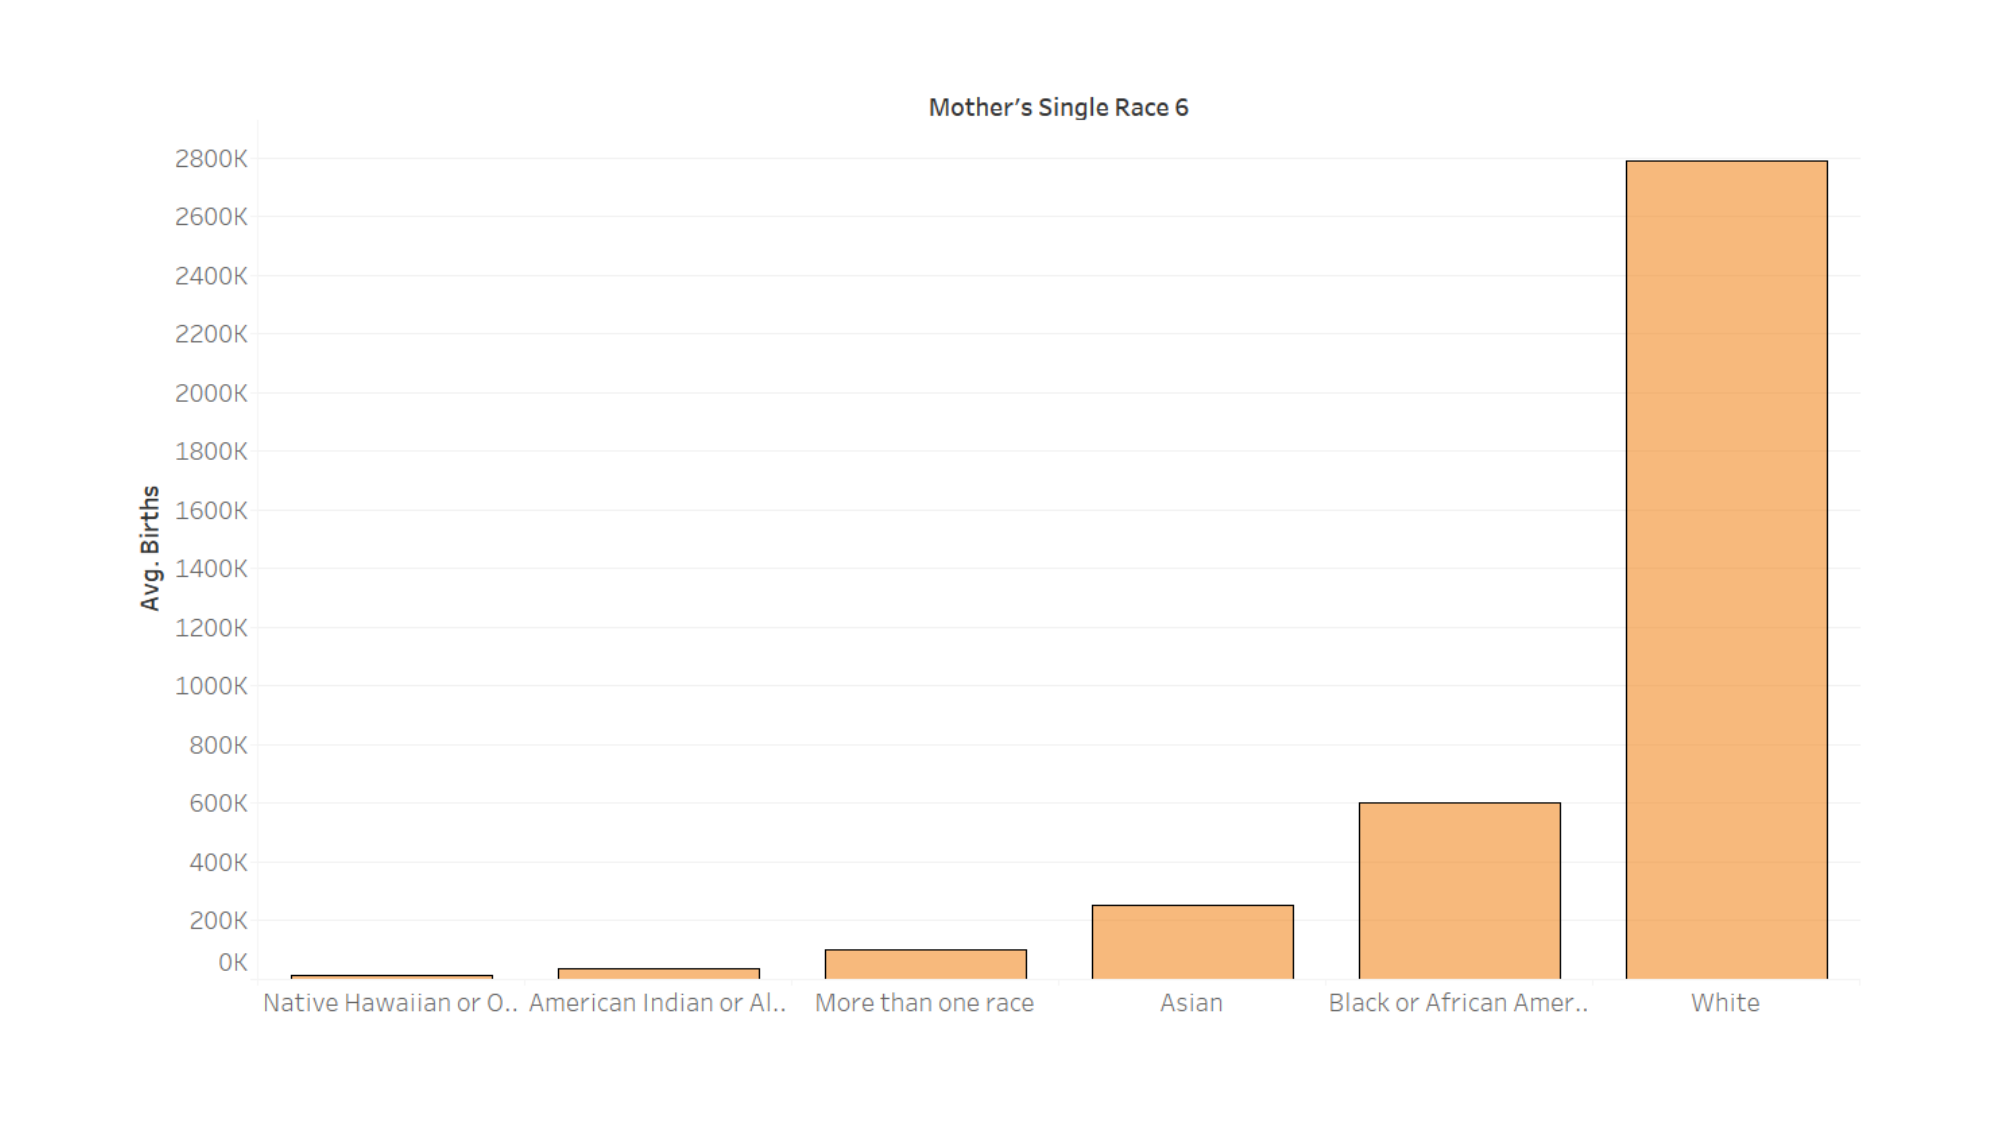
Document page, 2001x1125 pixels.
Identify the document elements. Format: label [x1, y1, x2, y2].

picture [113, 81, 1893, 1034]
